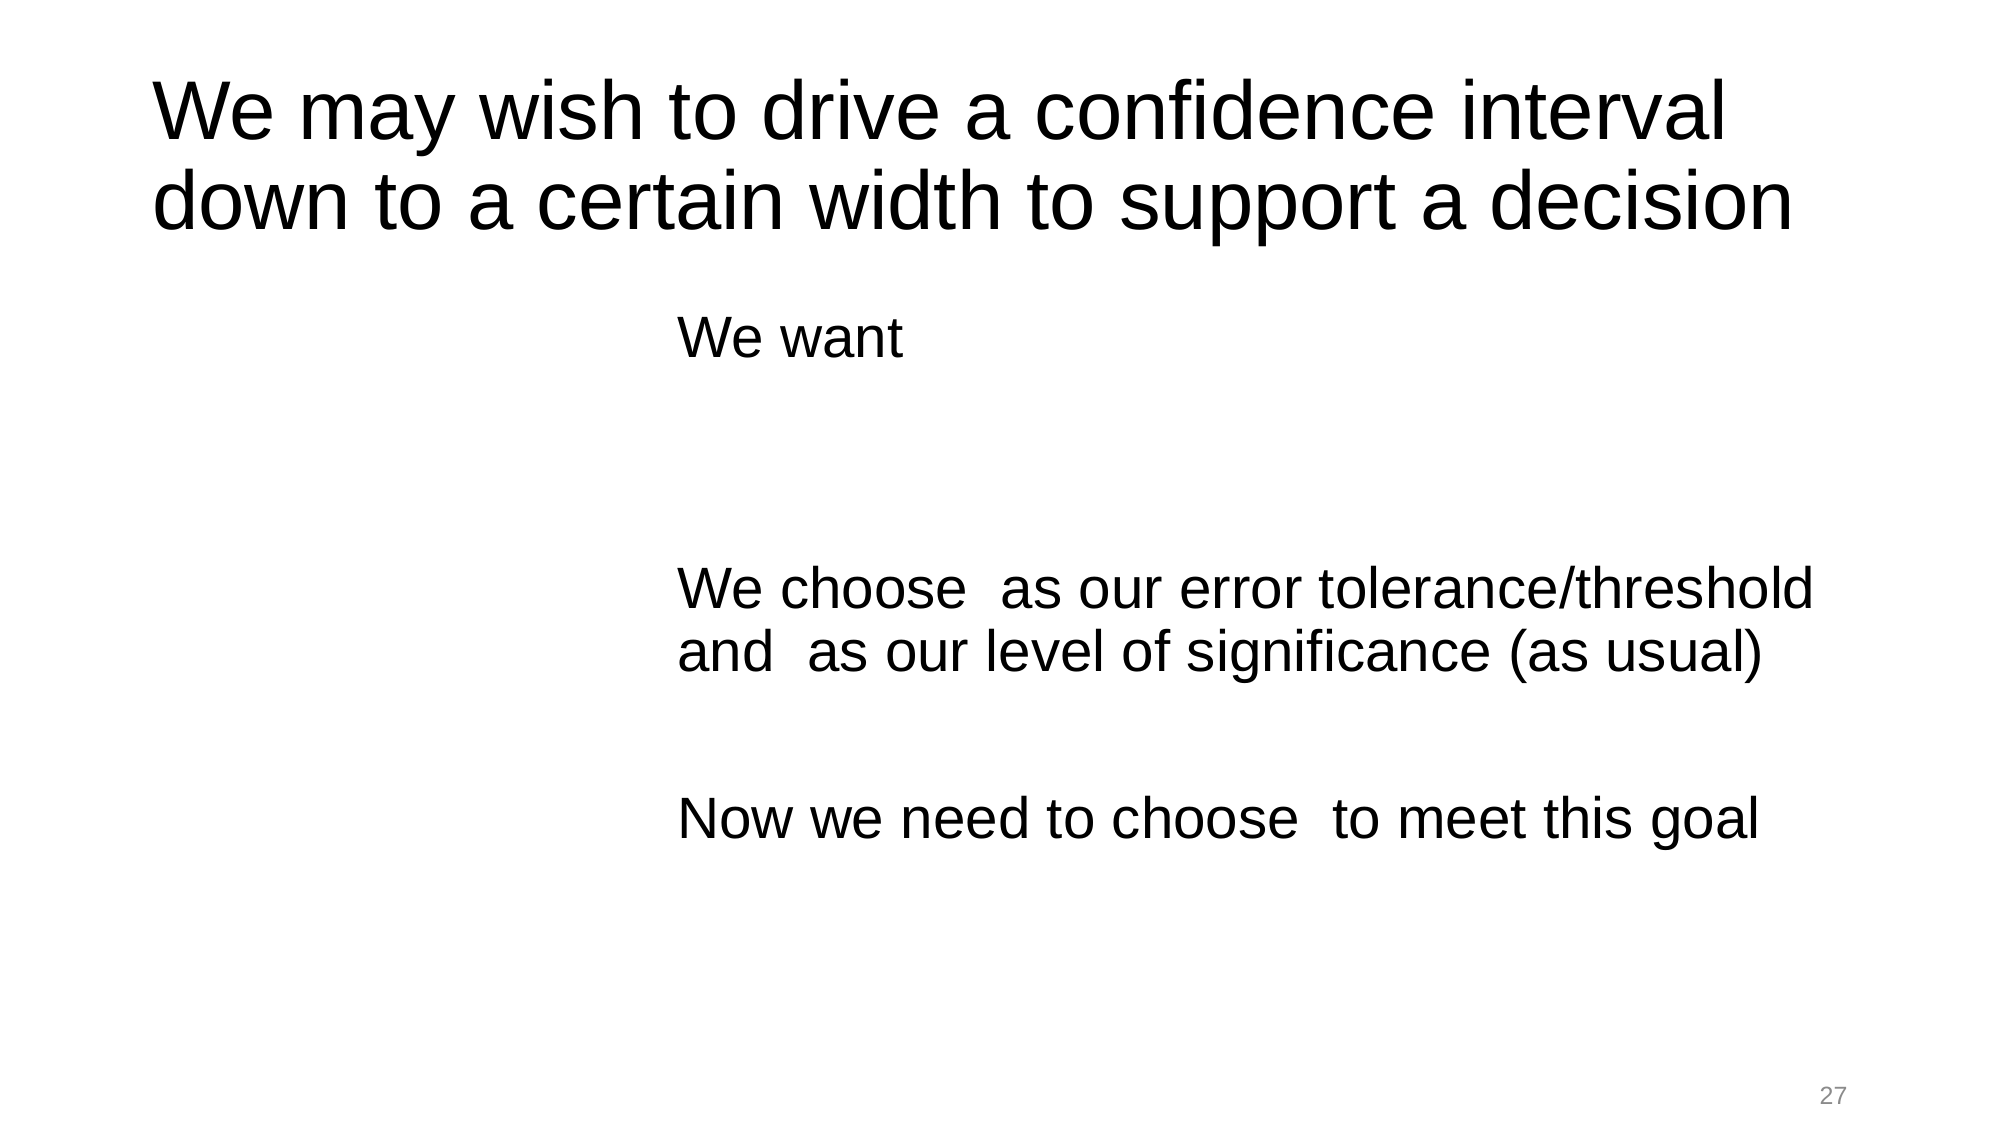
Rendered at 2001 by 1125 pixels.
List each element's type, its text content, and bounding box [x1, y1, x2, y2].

title We may wish to drive a confidence interval down to a certain width to support a decision [137, 59, 1863, 278]
slide_number 27 [1412, 1064, 1863, 1125]
